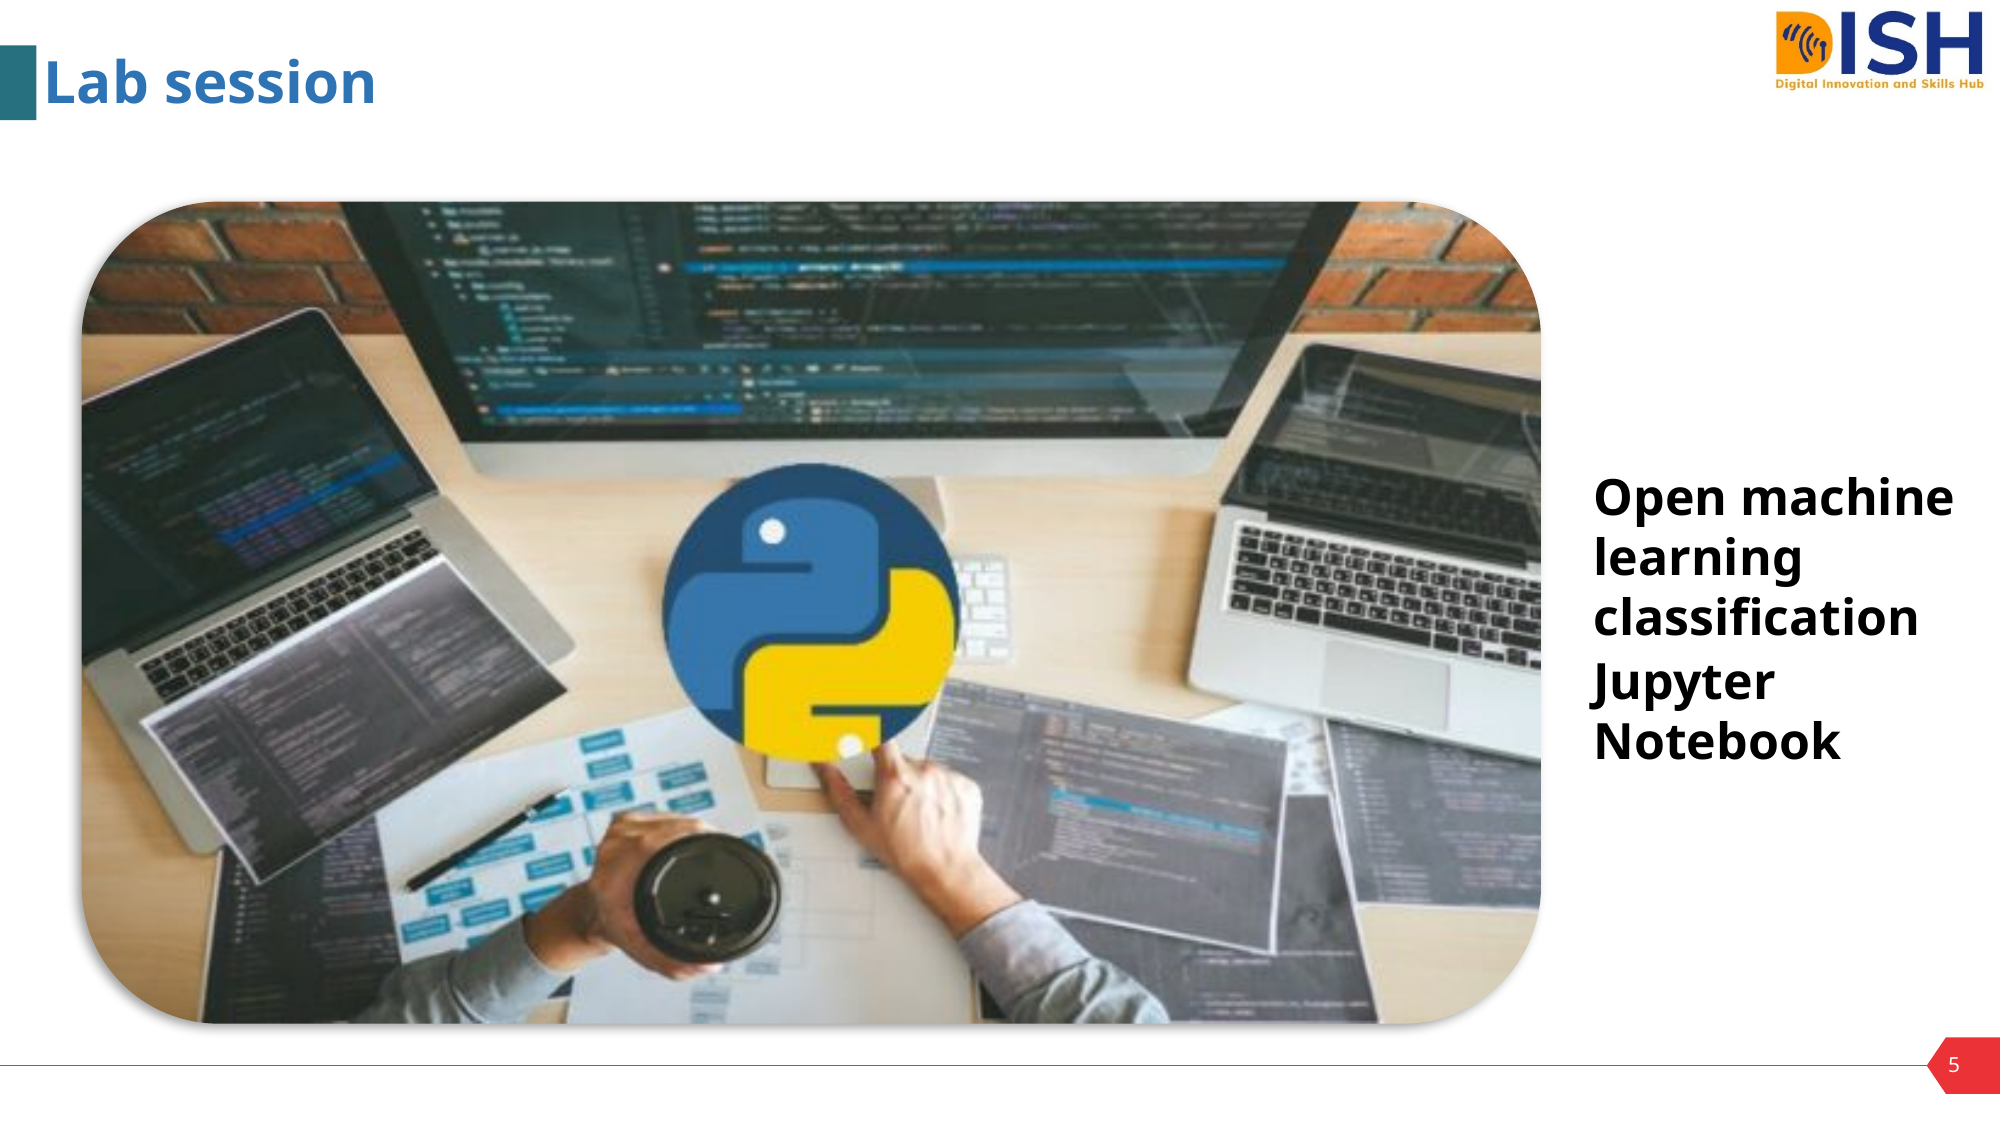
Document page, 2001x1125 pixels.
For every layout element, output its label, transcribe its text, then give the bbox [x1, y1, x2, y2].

text_box Lab session [29, 37, 1018, 126]
text_box Open machine learning classification Jupyter Notebook [1578, 458, 2000, 729]
picture [81, 201, 1541, 1024]
picture [1761, 3, 1996, 101]
